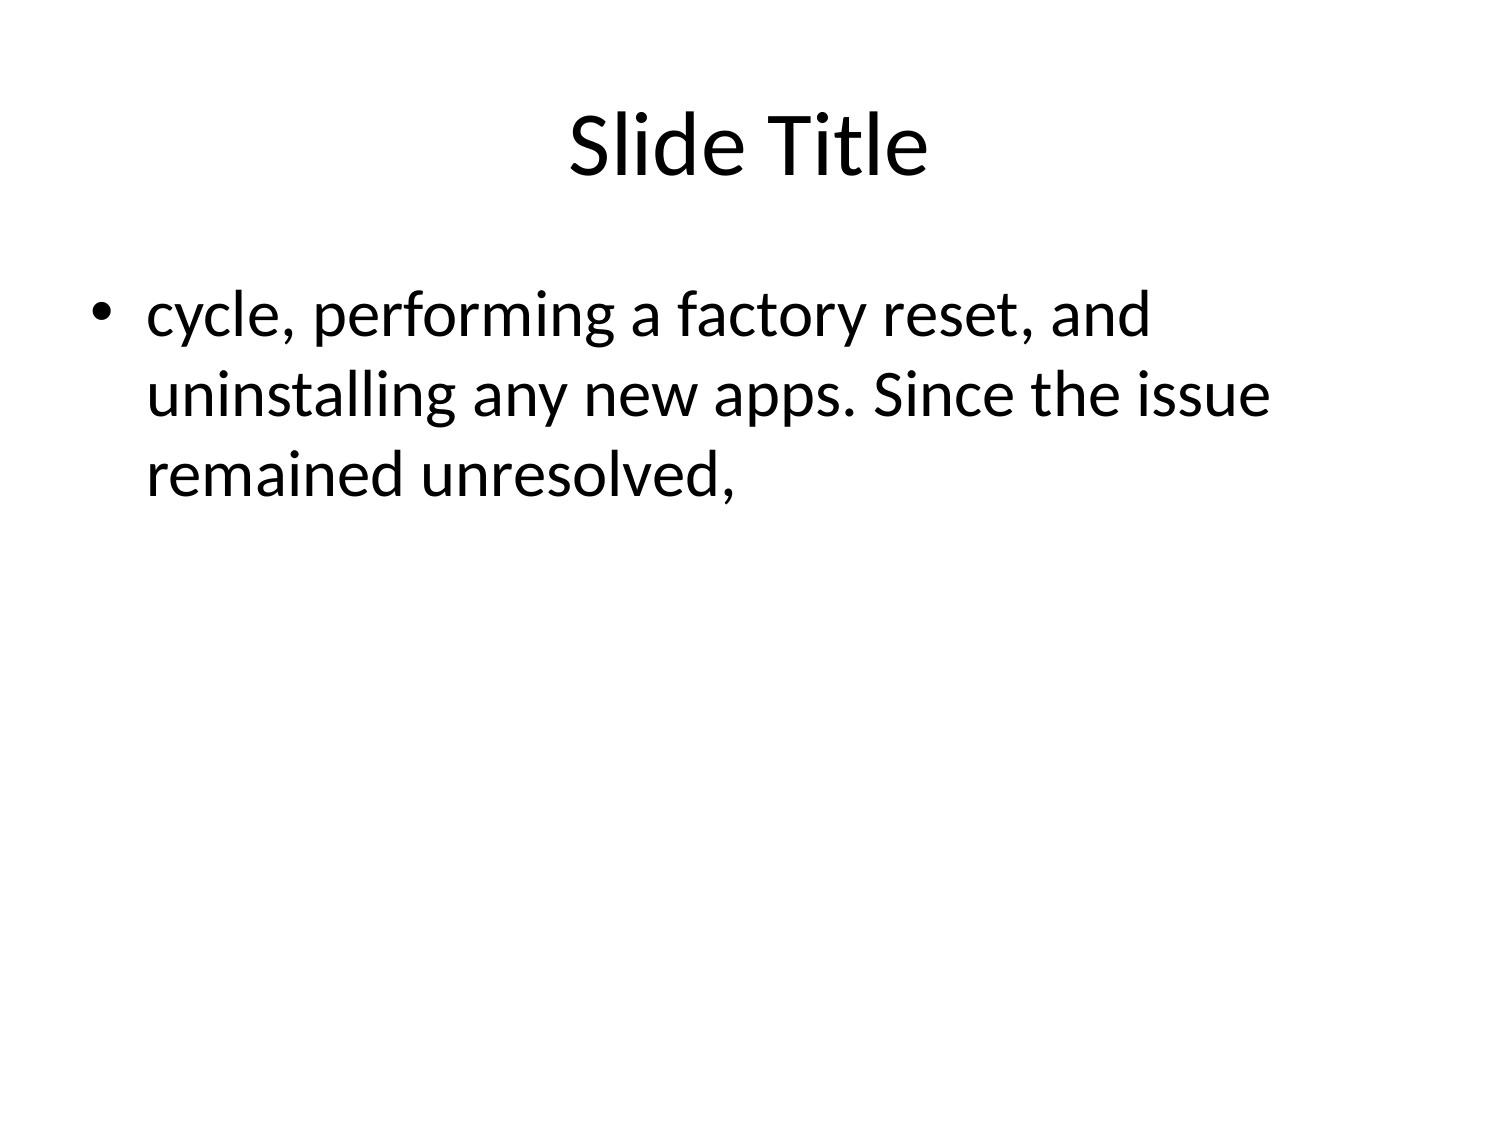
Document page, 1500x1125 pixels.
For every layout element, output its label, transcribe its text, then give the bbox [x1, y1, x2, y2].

title Slide Title [75, 45, 1425, 233]
list cycle, performing a factory reset, and uninstalling any new apps. Since the issue remained unresolved, [75, 262, 1425, 1005]
